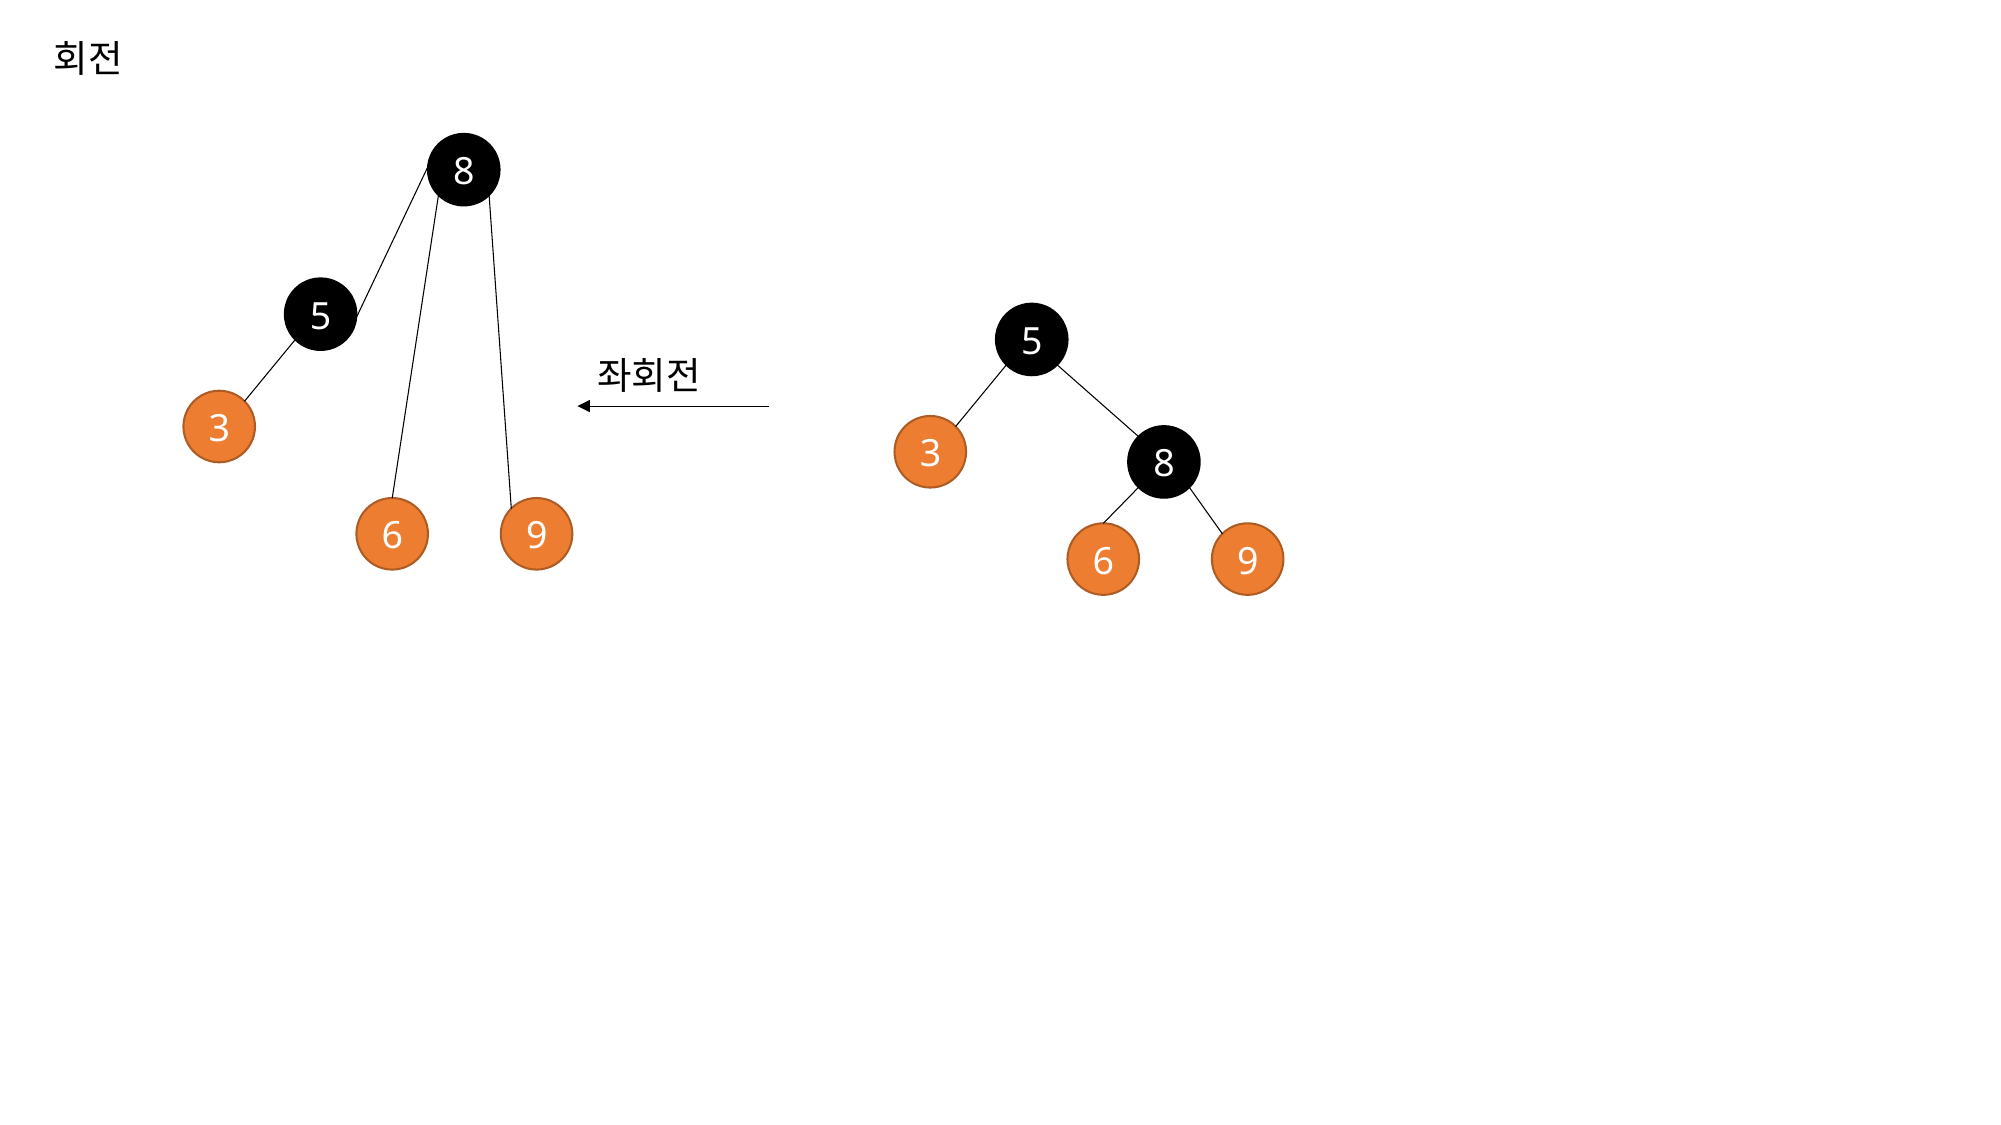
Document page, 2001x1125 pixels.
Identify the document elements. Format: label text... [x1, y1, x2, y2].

text_box 3 [893, 414, 968, 489]
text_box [1103, 487, 1139, 524]
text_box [244, 339, 296, 402]
text_box 5 [994, 302, 1069, 377]
text_box 9 [499, 496, 574, 571]
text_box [955, 364, 1007, 427]
text_box 6 [1066, 522, 1141, 596]
text_box 6 [355, 497, 430, 571]
text_box 회전 [38, 27, 138, 88]
text_box 9 [1210, 522, 1285, 596]
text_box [489, 194, 512, 509]
text_box 5 [283, 277, 347, 351]
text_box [392, 194, 439, 498]
text_box 3 [182, 389, 257, 464]
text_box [1056, 364, 1139, 437]
text_box 좌회전 [582, 344, 717, 405]
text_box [1189, 487, 1223, 534]
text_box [345, 144, 439, 340]
text_box 8 [1127, 425, 1201, 499]
text_box 8 [437, 132, 501, 207]
